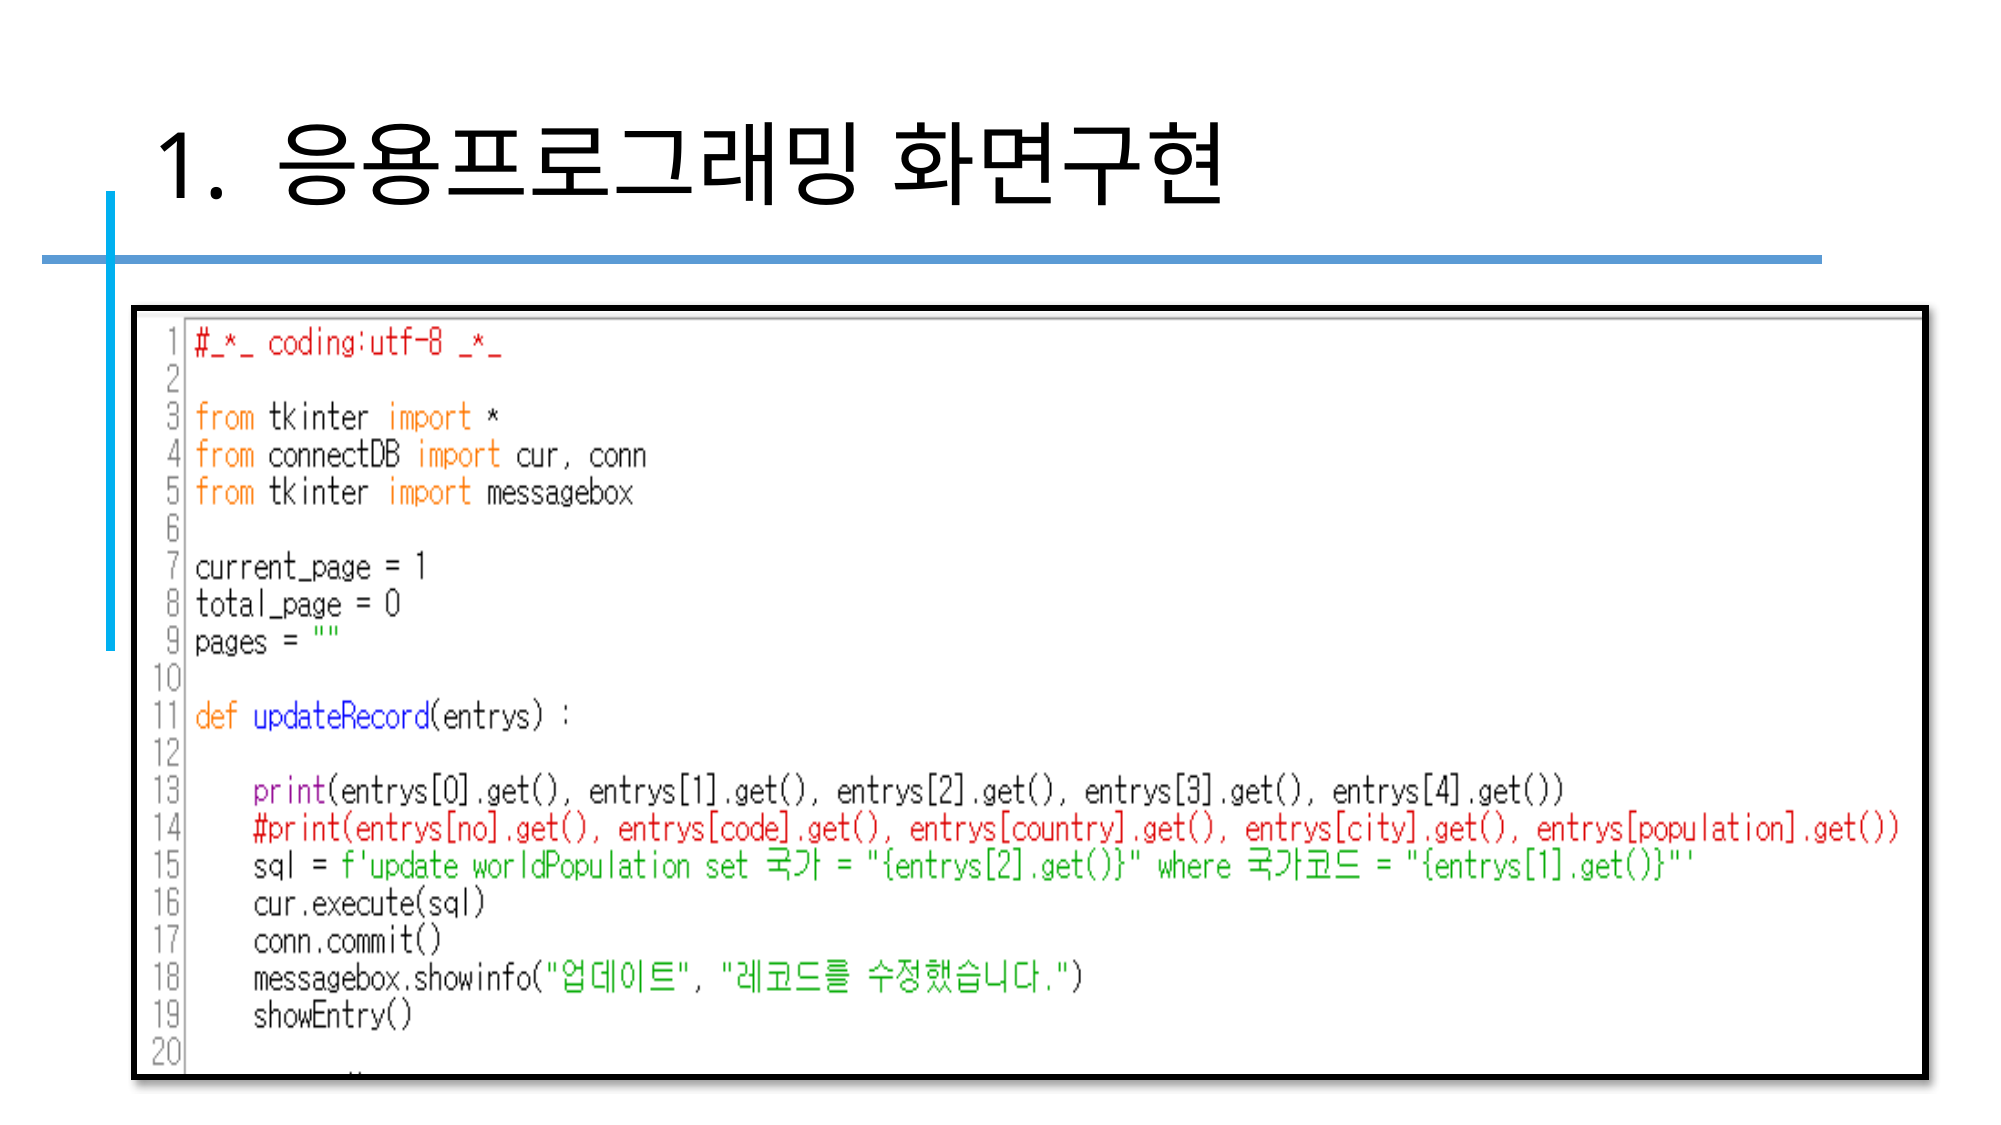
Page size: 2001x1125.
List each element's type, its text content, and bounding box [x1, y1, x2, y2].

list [137, 311, 1923, 1075]
title 1. 응용프로그래밍 화면구현 [137, 59, 1863, 278]
